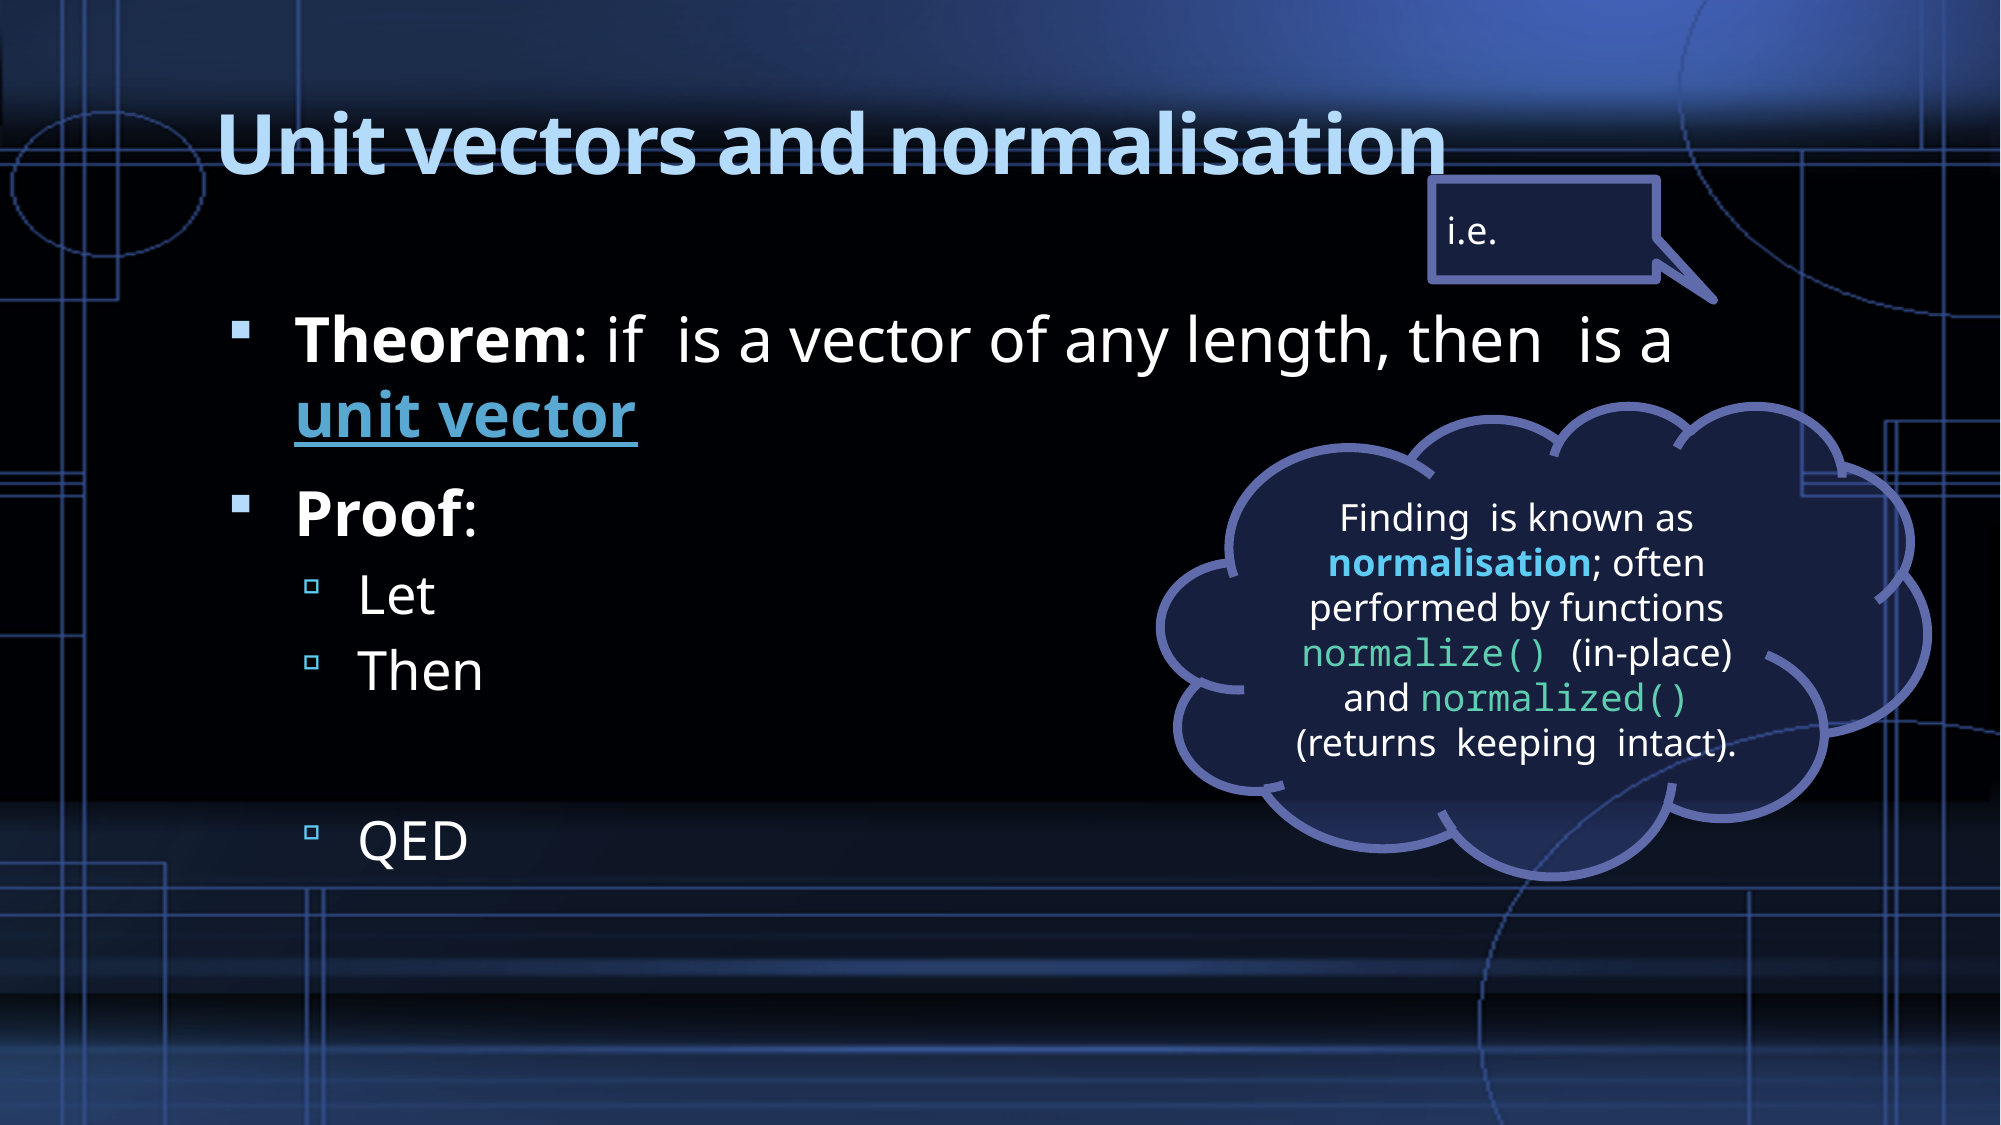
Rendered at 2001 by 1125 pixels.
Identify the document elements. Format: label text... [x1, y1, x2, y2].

title Unit vectors and normalisation [200, 83, 1900, 234]
picture [0, 0, 2001, 1125]
